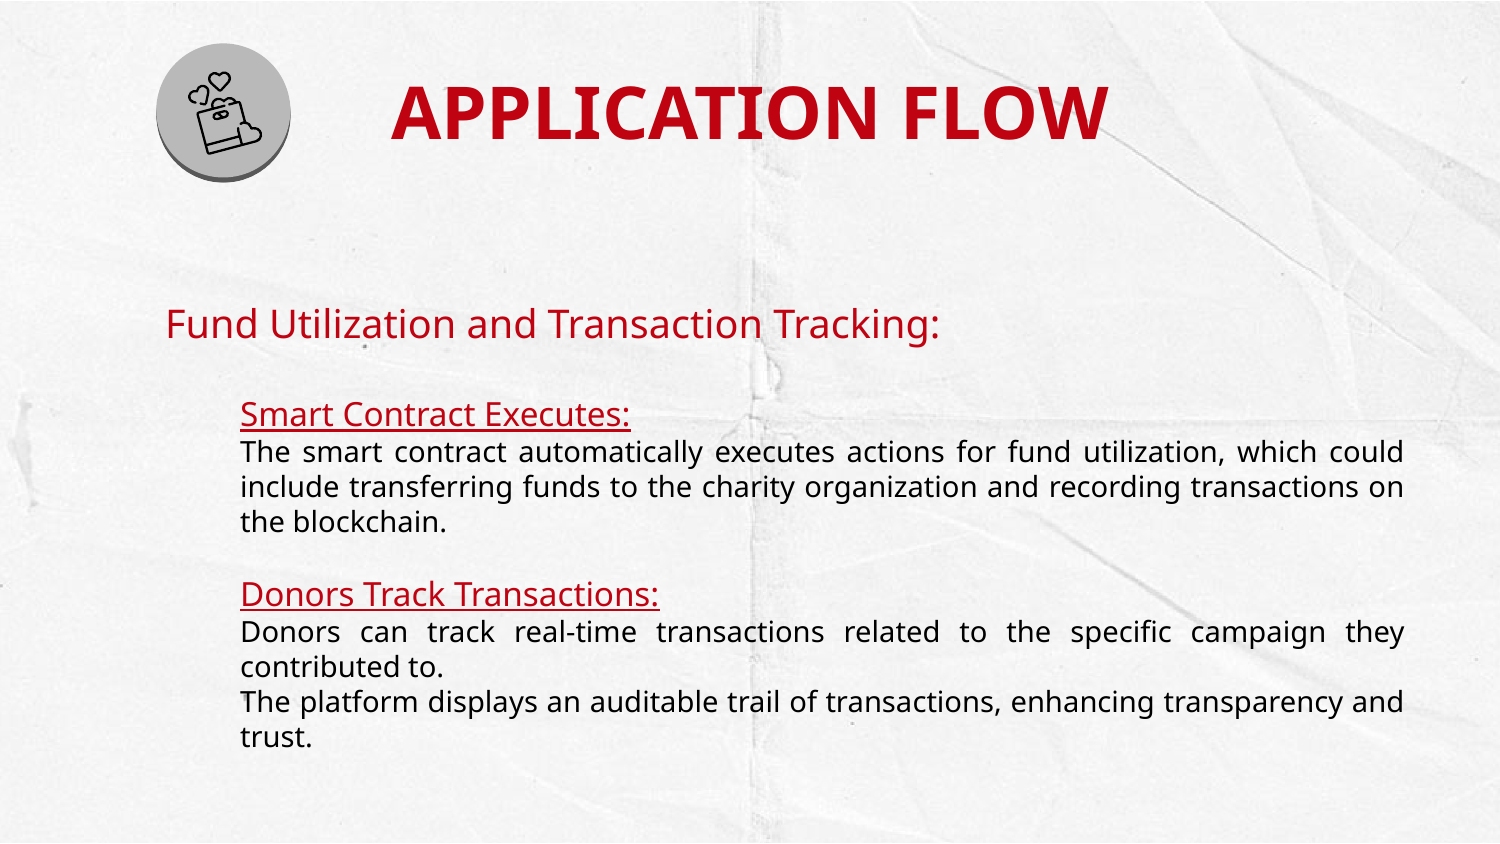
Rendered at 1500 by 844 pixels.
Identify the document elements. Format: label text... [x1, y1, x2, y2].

subtitle Fund Utilization and Transaction Tracking: Smart Contract Executes: The smart contract automatically executes actions for fund utilization, which could include transferring funds to the charity organization and recording transactions on the blockchain. Donors Track Transactions: Donors can track real-time transactions related to the specific campaign they contributed to. The platform displays an auditable trail of transactions, enhancing transparency and trust. [150, 283, 1421, 781]
picture [0, 1, 1500, 843]
title APPLICATION FLOW [343, 51, 1157, 169]
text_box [155, 43, 291, 178]
